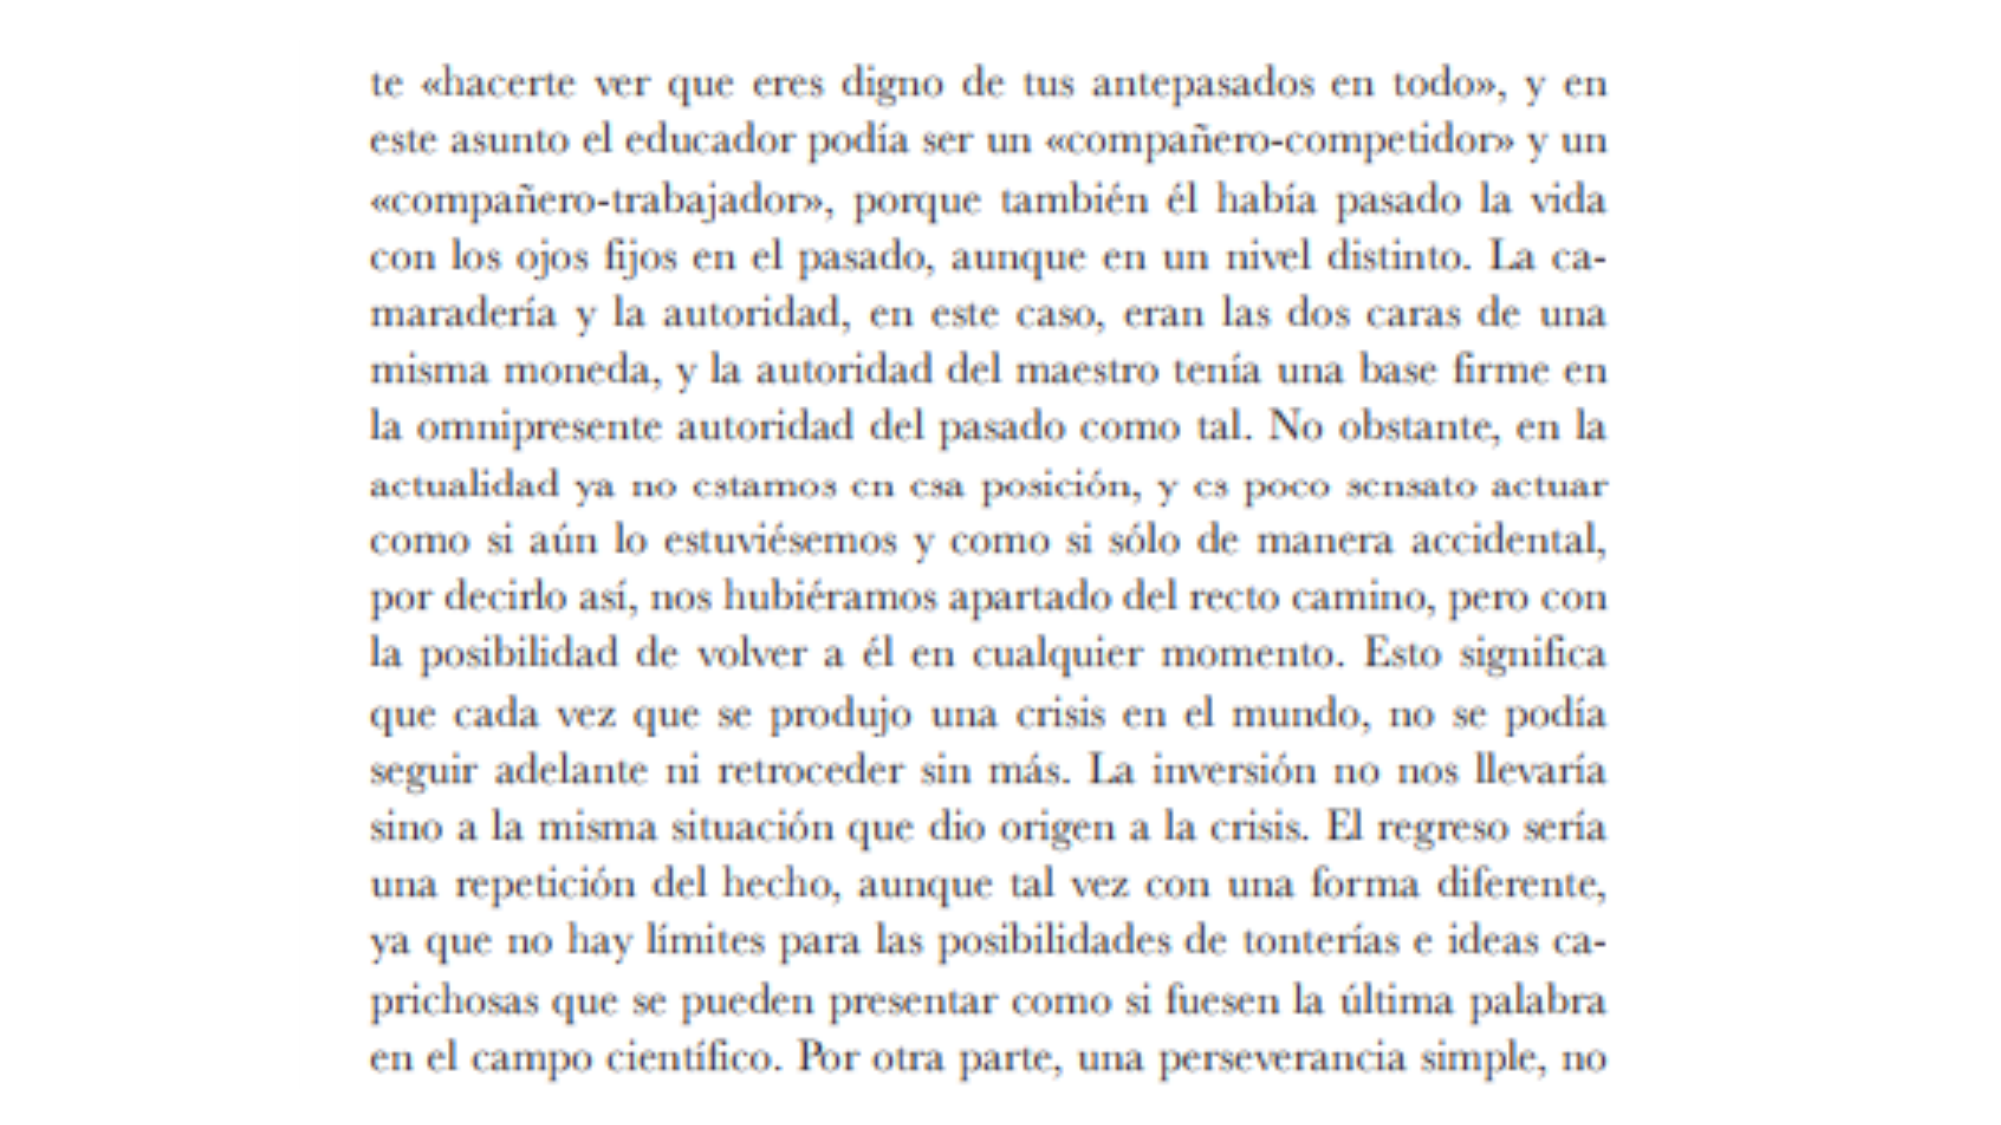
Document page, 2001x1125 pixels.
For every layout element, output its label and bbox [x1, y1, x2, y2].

picture [297, 40, 1642, 1090]
